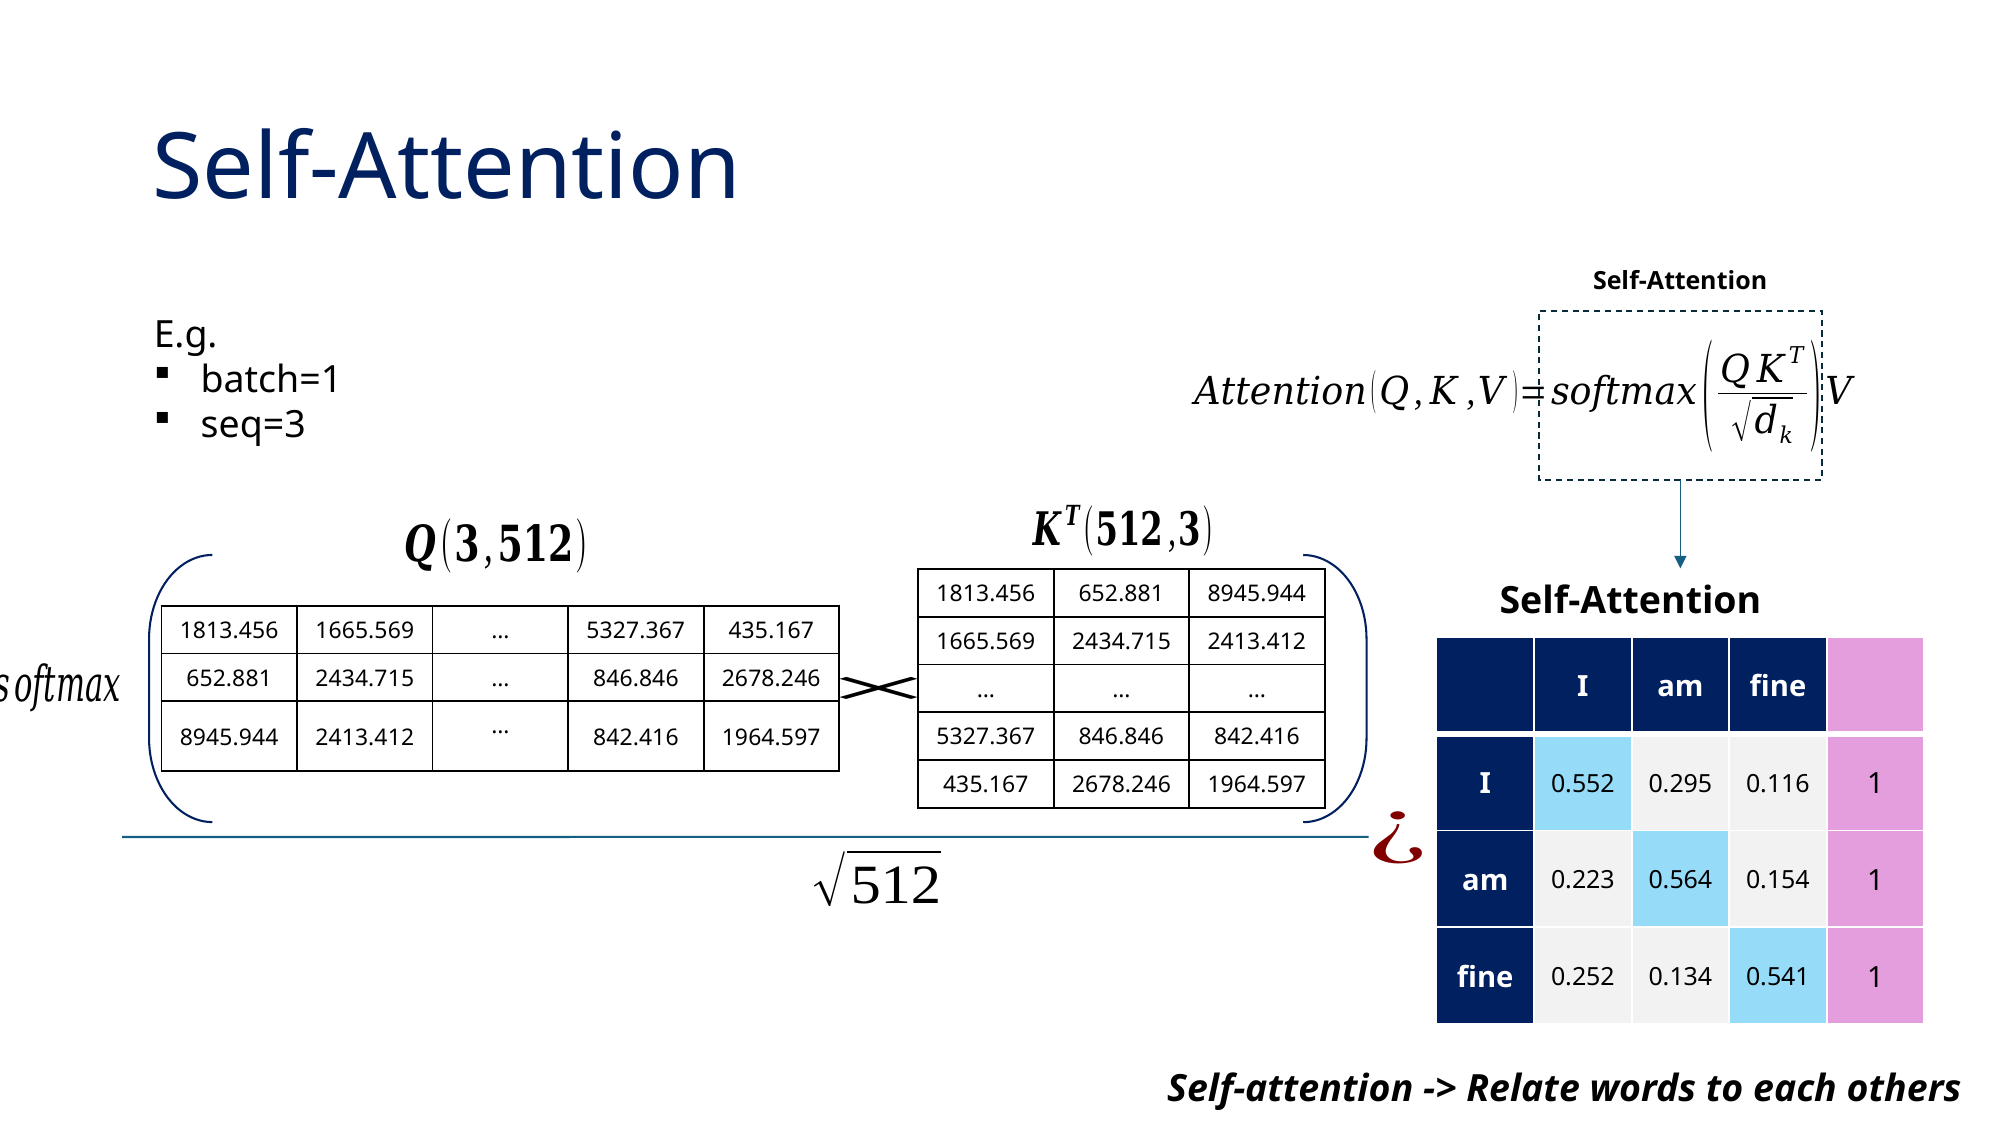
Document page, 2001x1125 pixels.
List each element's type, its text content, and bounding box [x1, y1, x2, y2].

table_header 8945.944 [1190, 570, 1303, 616]
table_cell 846.846 [569, 654, 703, 700]
table_header 5327.367 [569, 607, 703, 653]
table_header 1813.456 [213, 607, 296, 653]
table_cell … [433, 702, 567, 770]
table_cell 2678.246 [1055, 761, 1188, 807]
table_cell 2434.715 [1055, 618, 1188, 664]
table_cell … [919, 665, 1053, 711]
table_cell 842.416 [1190, 713, 1303, 759]
table_cell 5327.367 [919, 713, 1053, 759]
table_cell 1964.597 [705, 702, 838, 770]
table_cell 8945.944 [213, 702, 296, 770]
table_header 1665.569 [298, 607, 432, 653]
table_cell 1964.597 [1190, 761, 1303, 807]
text_box Self-attention -> Relate words to each others [1152, 1056, 1978, 1116]
table_header 1813.456 [919, 570, 1053, 616]
text_box [1303, 553, 1368, 824]
table_header … [433, 607, 567, 653]
table_cell 435.167 [919, 761, 1053, 807]
table_cell 652.881 [213, 654, 296, 700]
table_cell … [433, 654, 567, 700]
table_cell 2678.246 [705, 654, 838, 700]
table_cell 846.846 [1055, 713, 1188, 759]
table_cell 2413.412 [1190, 618, 1303, 664]
table_cell 1665.569 [919, 618, 1053, 664]
table_header 435.167 [705, 607, 838, 653]
table_cell 2413.412 [298, 702, 432, 770]
table_cell … [1055, 665, 1188, 711]
table_cell 842.416 [569, 702, 703, 770]
table_header 652.881 [1055, 570, 1188, 616]
text_box Self-Attention [1578, 257, 1783, 302]
text_box [1537, 309, 1823, 482]
title Self-Attention [137, 59, 1863, 278]
text_box [148, 553, 213, 824]
table_cell 2434.715 [298, 654, 432, 700]
table_cell … [1190, 665, 1303, 711]
